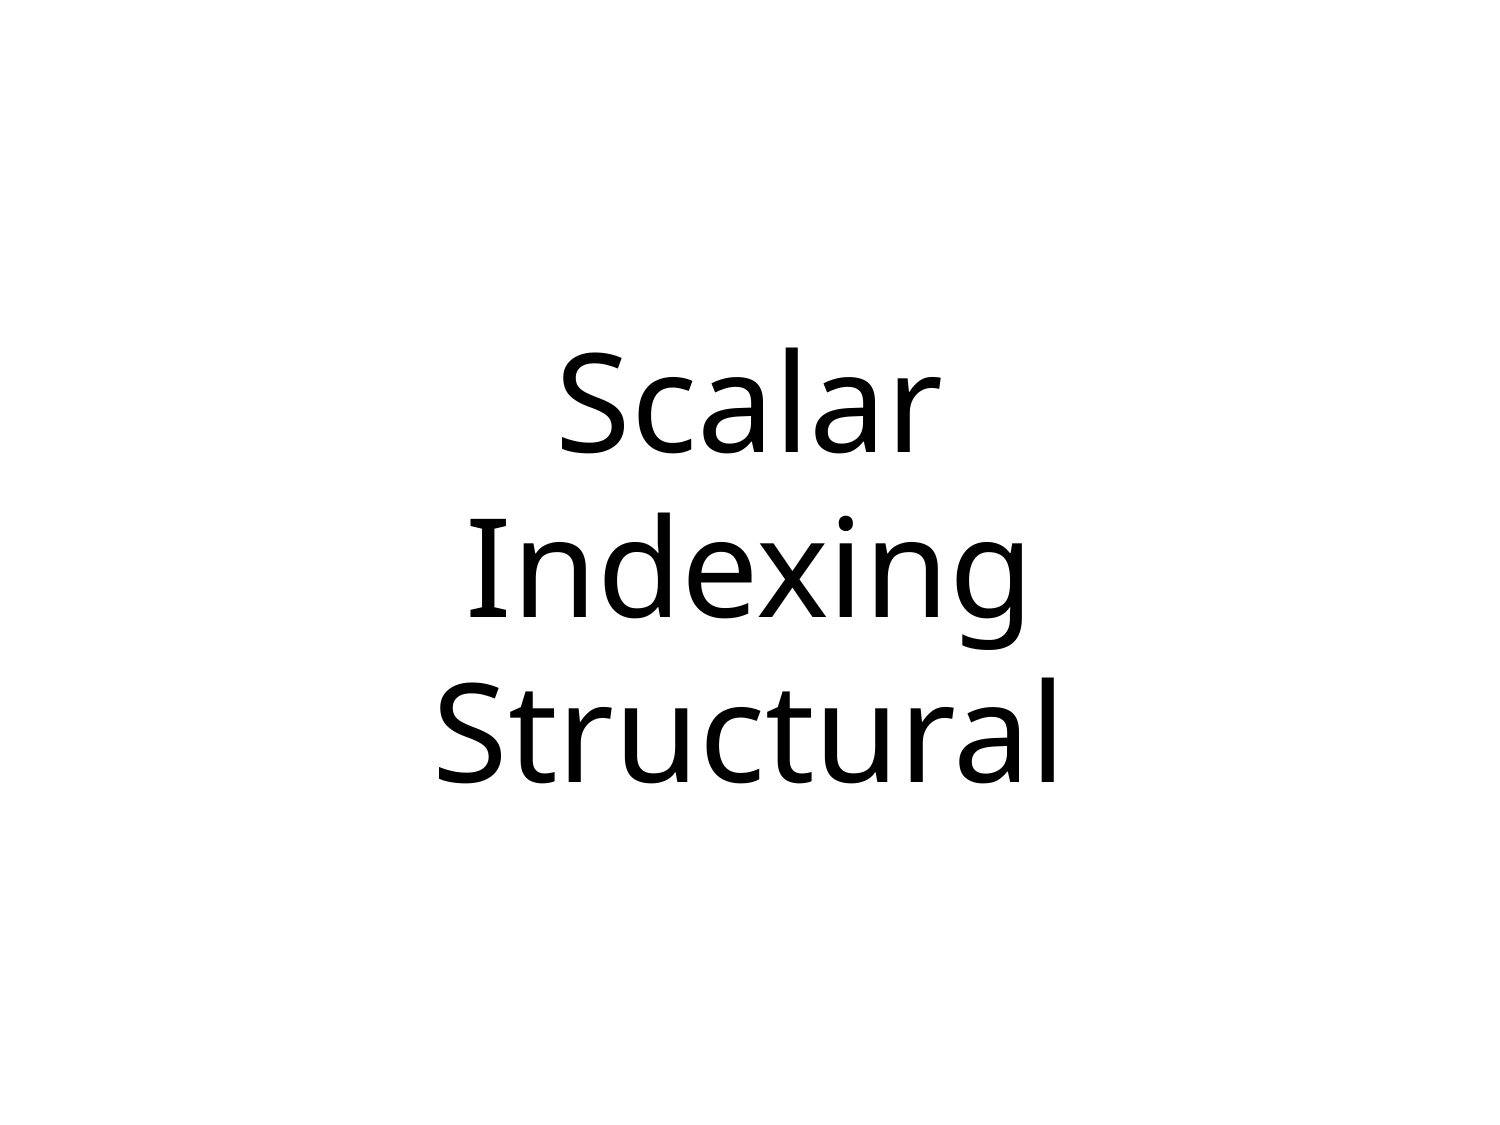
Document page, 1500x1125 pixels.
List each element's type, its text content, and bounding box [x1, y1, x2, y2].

list Scalar Indexing Structural [0, 0, 1500, 1125]
